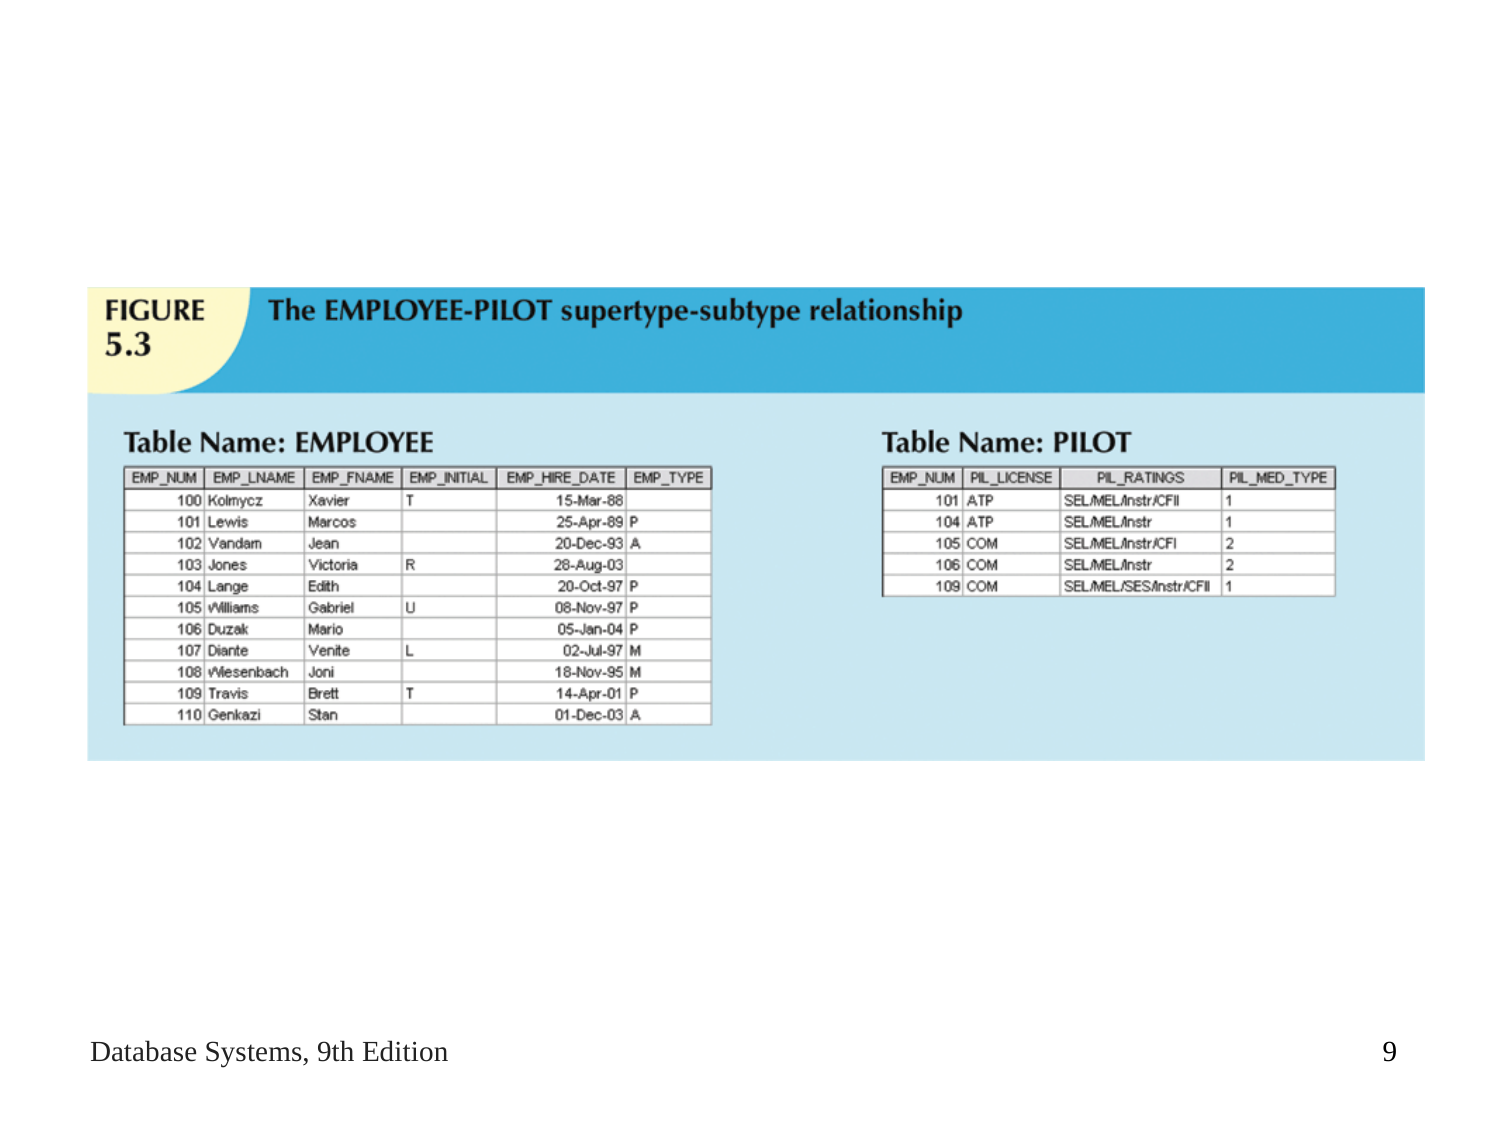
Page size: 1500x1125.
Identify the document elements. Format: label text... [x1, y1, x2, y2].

text_box Database Systems, 9th Edition [75, 1025, 713, 1125]
picture [87, 287, 1426, 761]
text_box ‹#› [1074, 1024, 1413, 1103]
